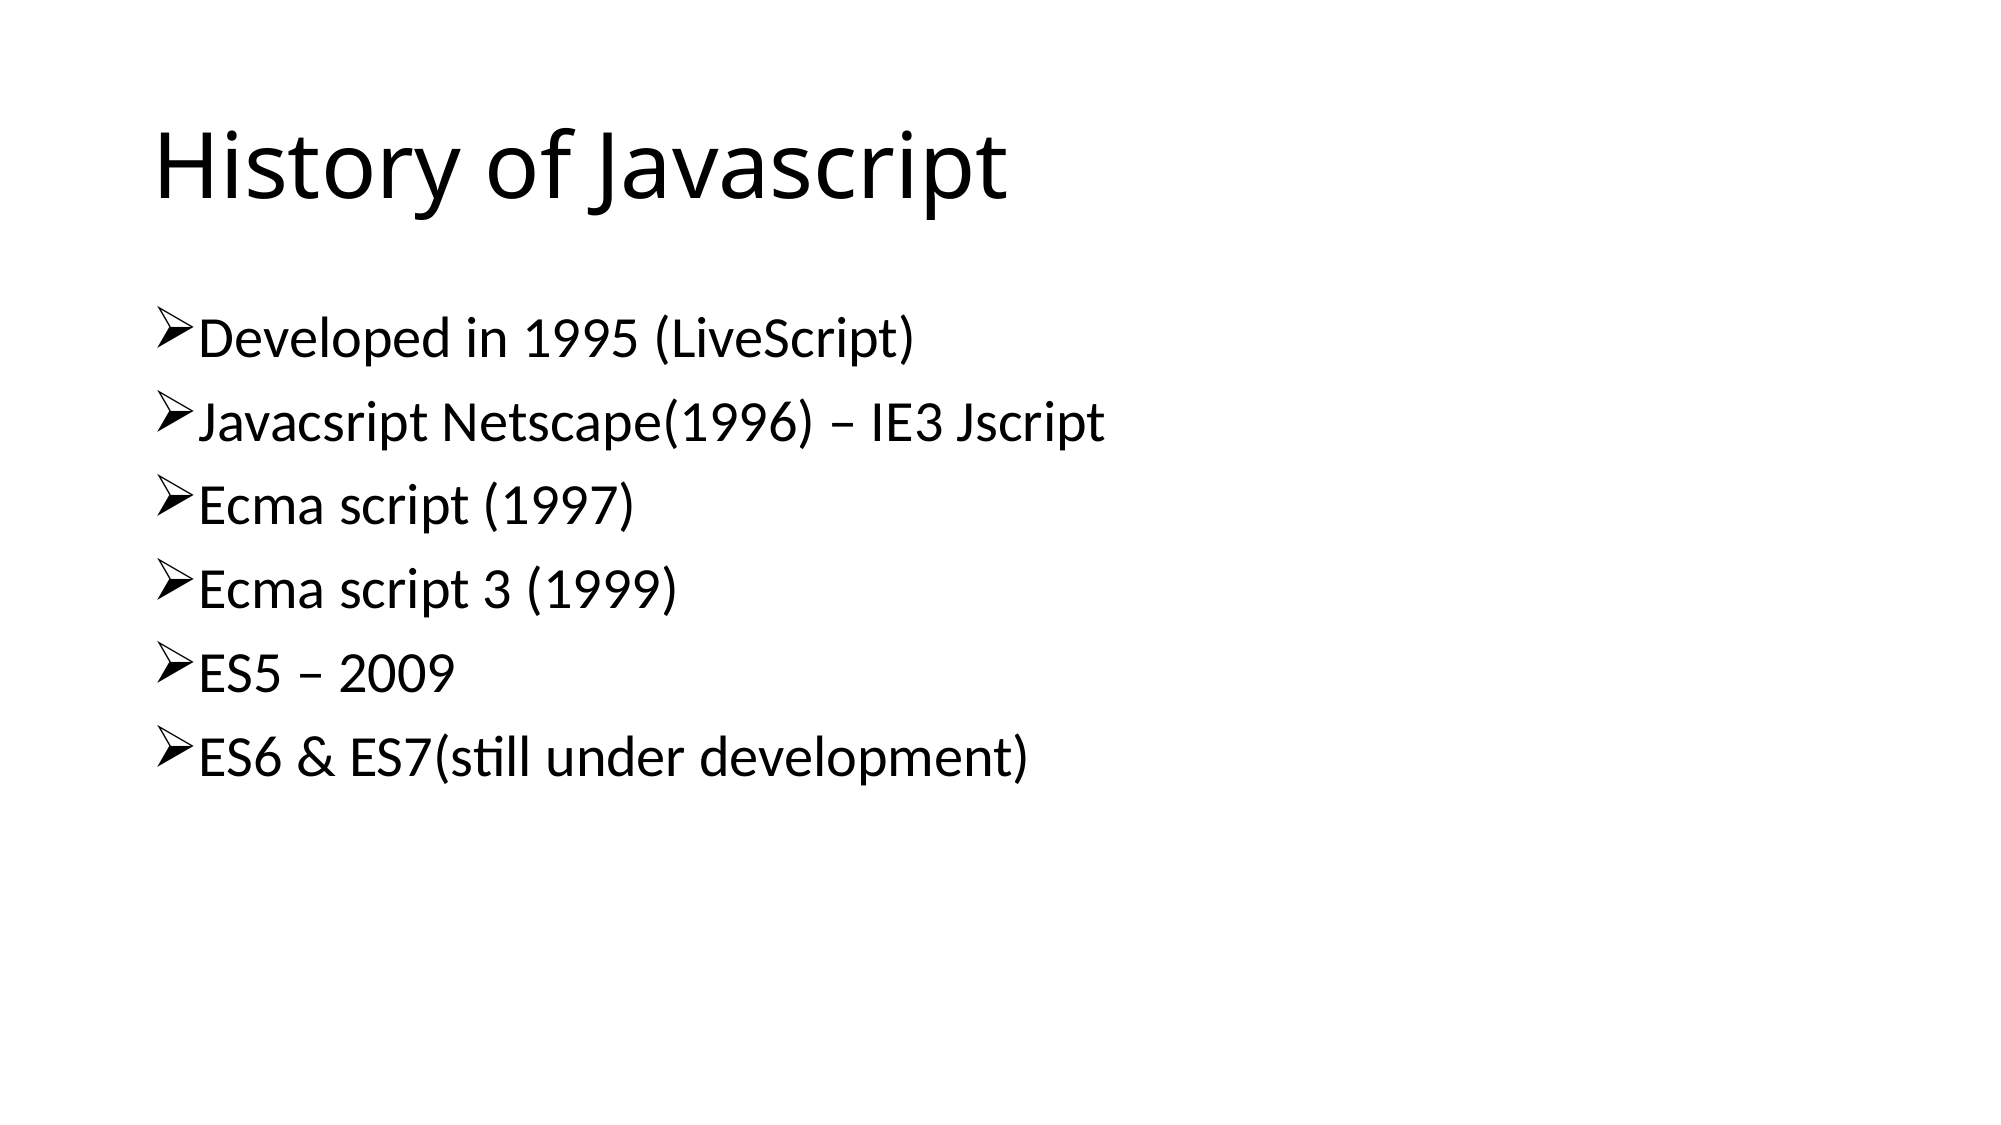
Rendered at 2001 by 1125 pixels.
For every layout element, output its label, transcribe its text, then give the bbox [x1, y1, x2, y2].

title History of Javascript [137, 59, 1863, 278]
list Developed in 1995 (LiveScript) Javacsript Netscape(1996) – IE3 Jscript Ecma script (1997) Ecma script 3 (1999) ES5 – 2009 ES6 & ES7(still under development) [137, 299, 1863, 1014]
